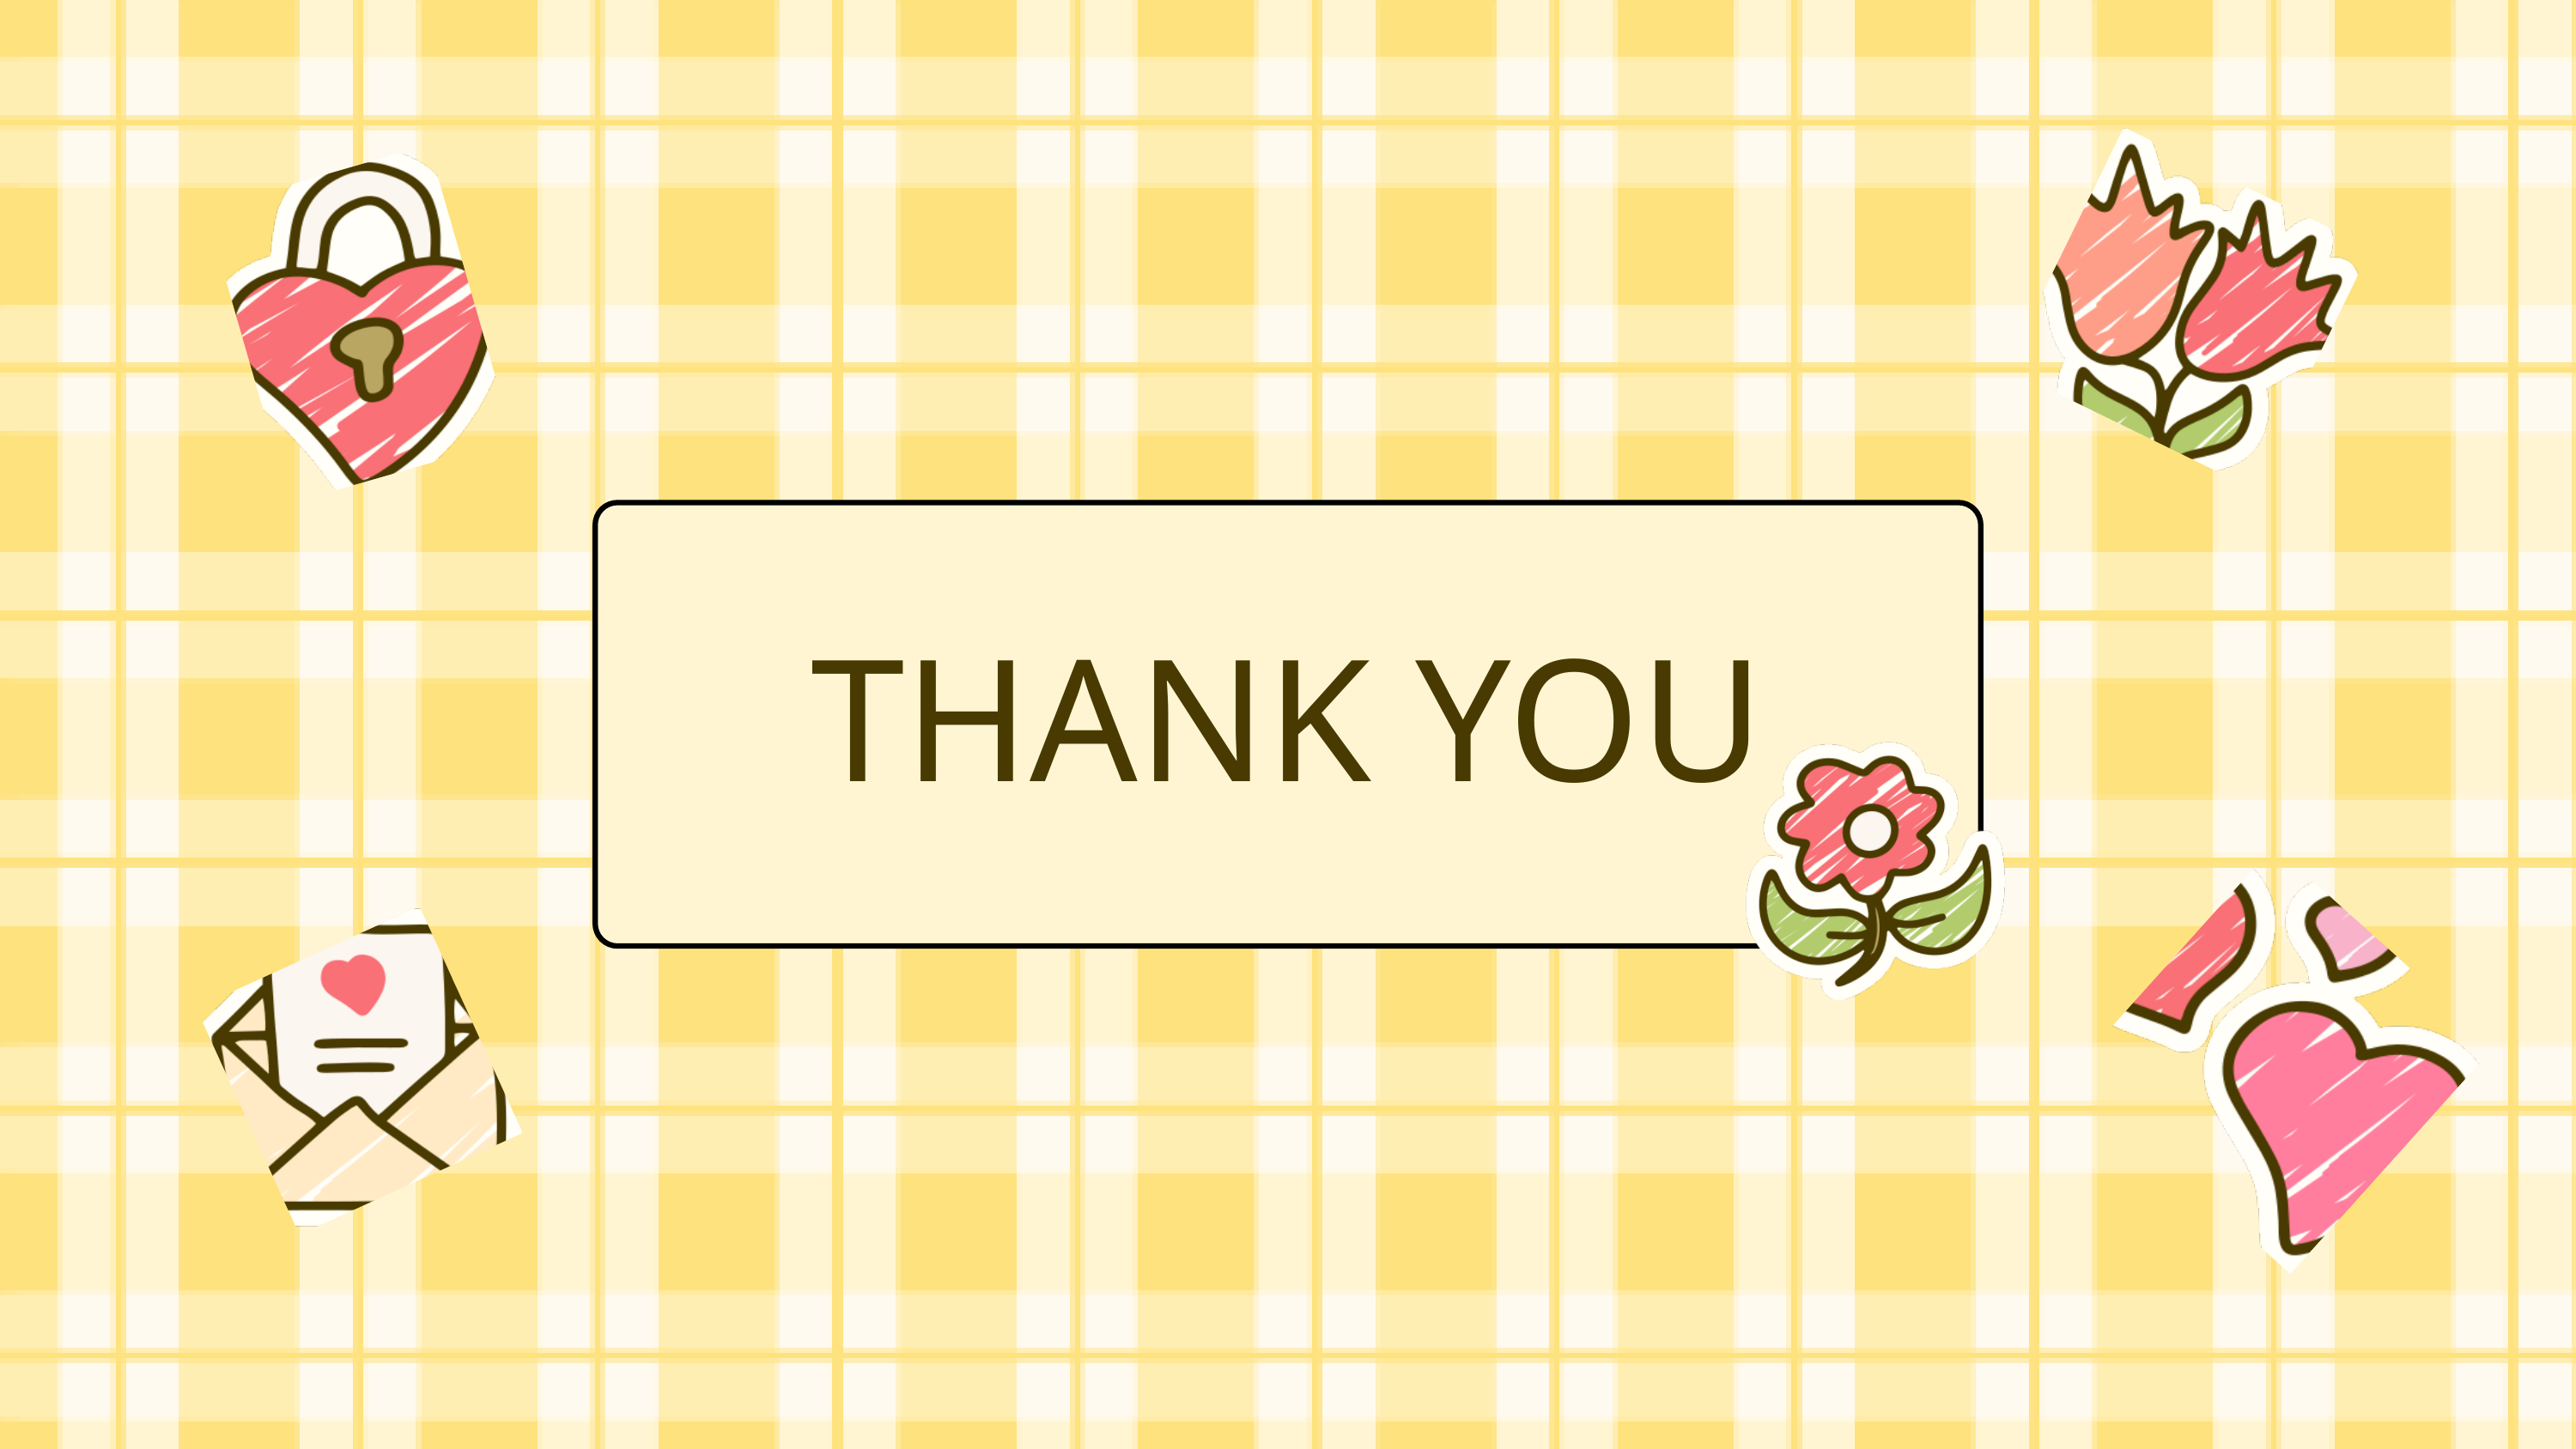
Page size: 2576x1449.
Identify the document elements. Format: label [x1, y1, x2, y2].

text_box [1745, 739, 2007, 1000]
text_box [2006, 127, 2372, 489]
text_box [0, 0, 2576, 1449]
text_box [2069, 846, 2496, 1274]
text_box [205, 144, 513, 504]
text_box [594, 502, 1982, 947]
text_box [196, 906, 523, 1235]
